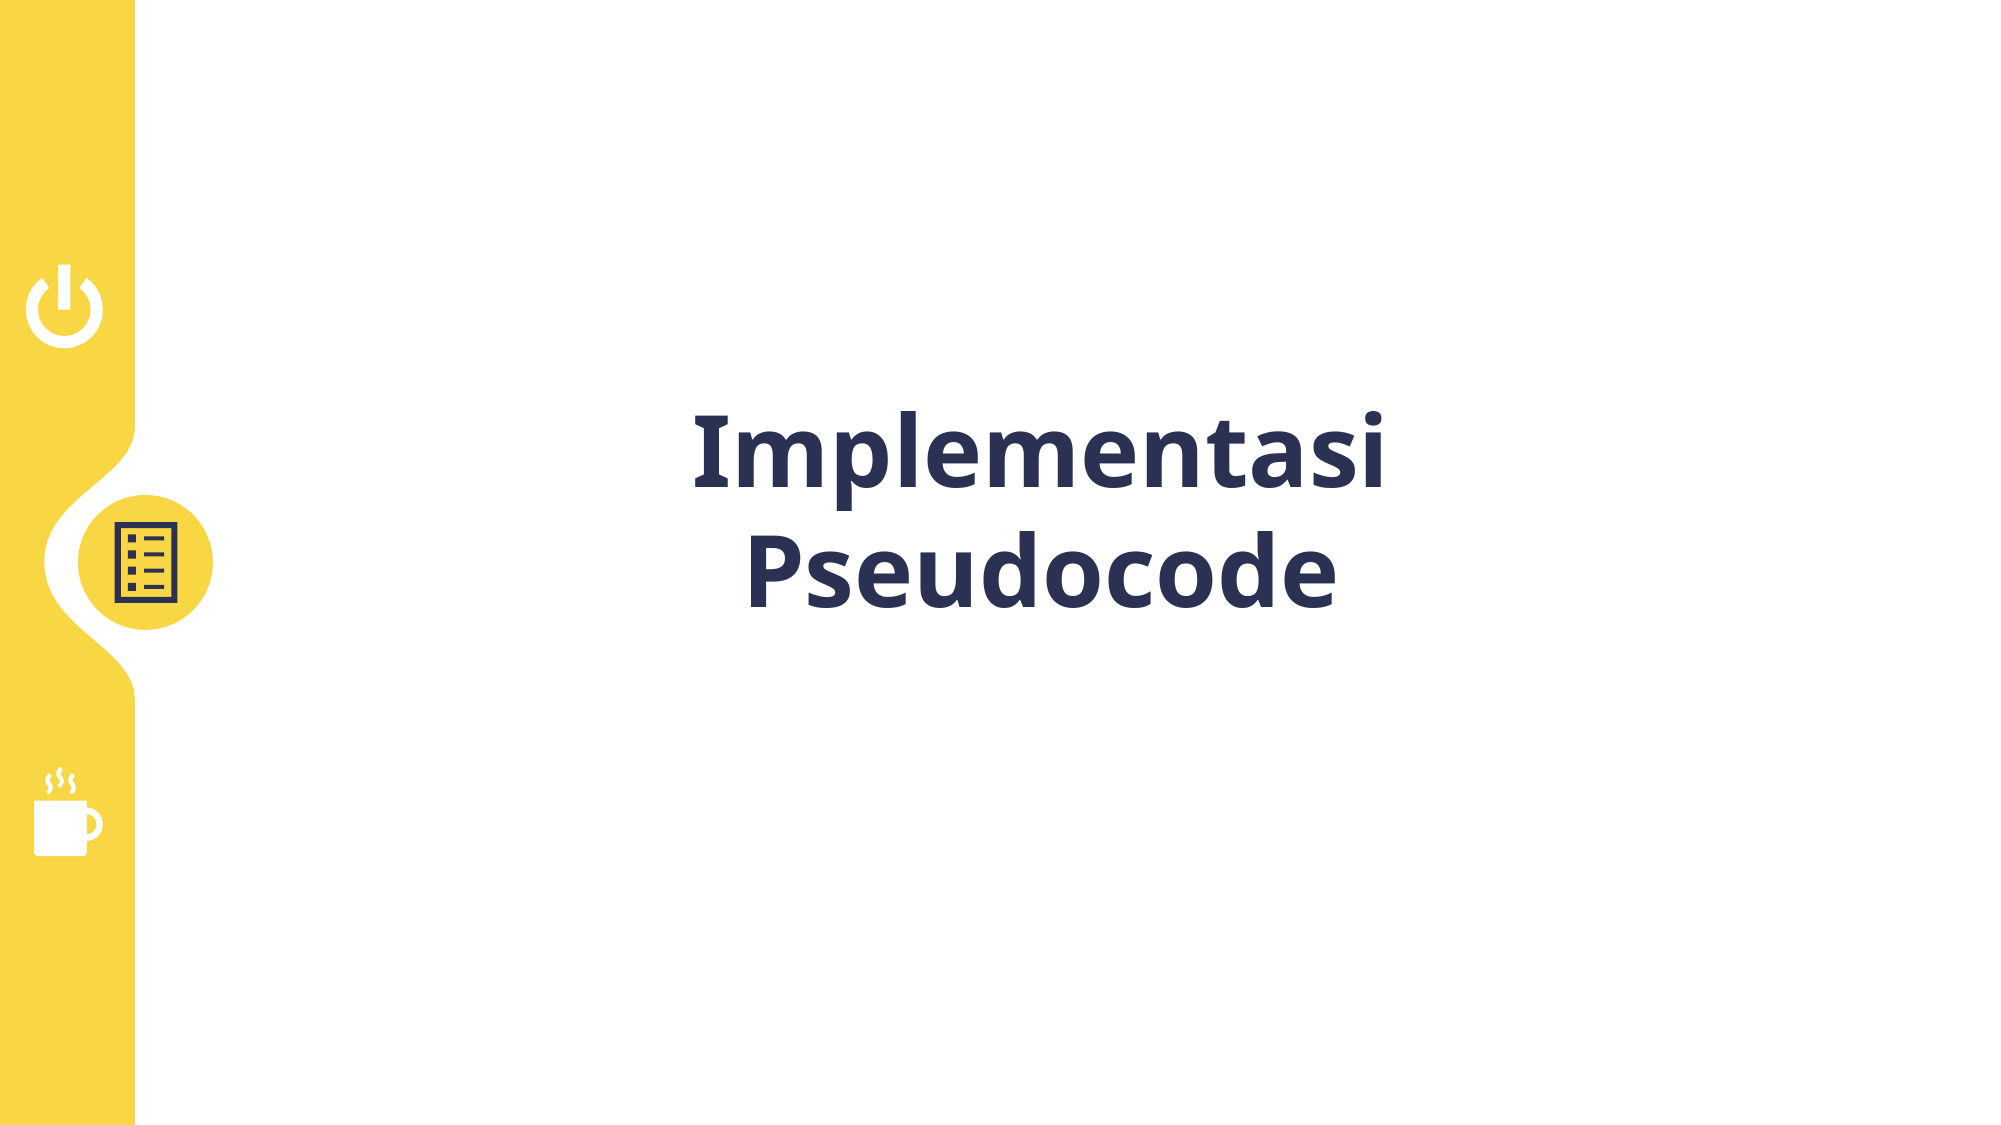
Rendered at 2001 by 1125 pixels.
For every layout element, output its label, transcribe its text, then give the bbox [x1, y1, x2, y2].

title Implementasi Pseudocode [637, 387, 1446, 630]
